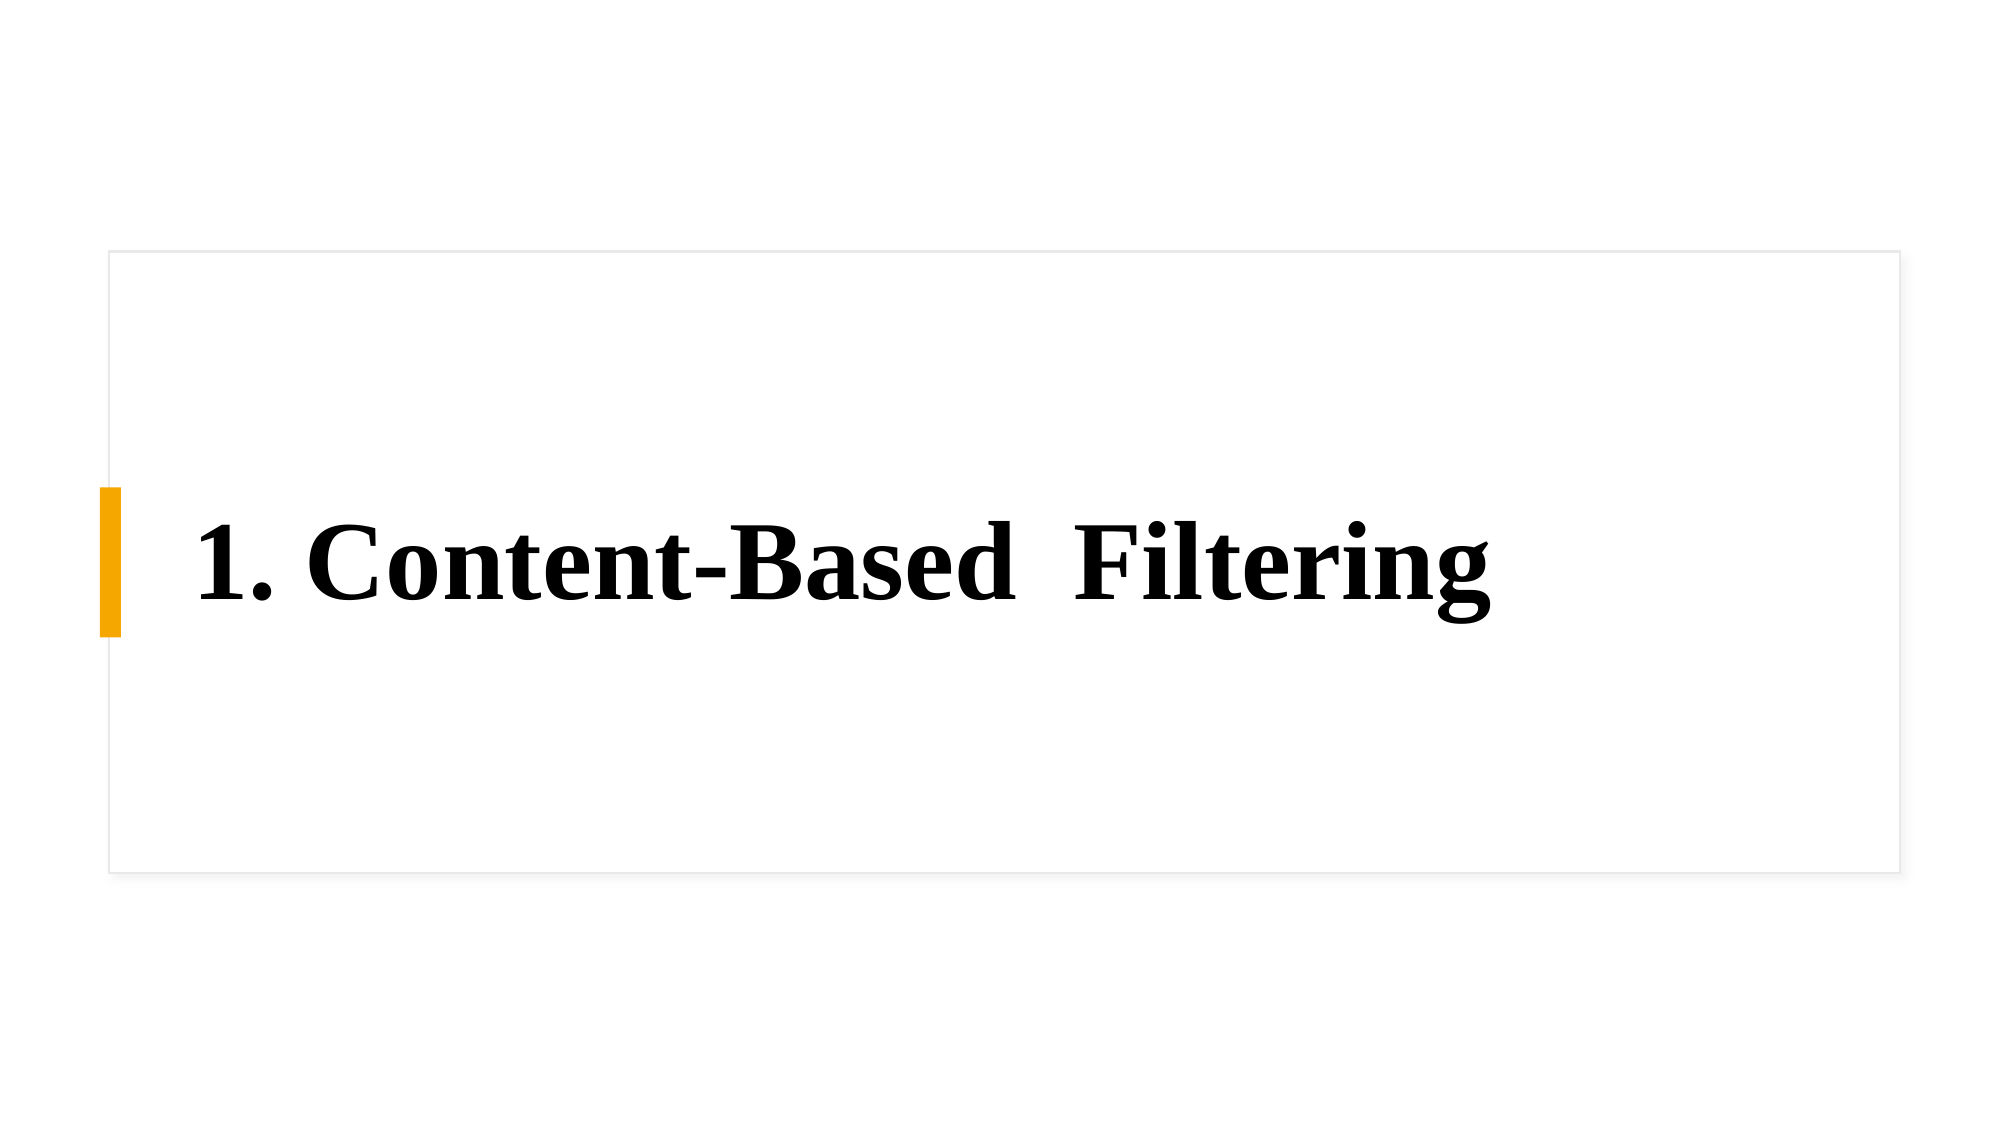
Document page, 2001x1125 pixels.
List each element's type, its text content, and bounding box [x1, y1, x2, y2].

title 1. Content-Based Filtering [176, 318, 1847, 809]
